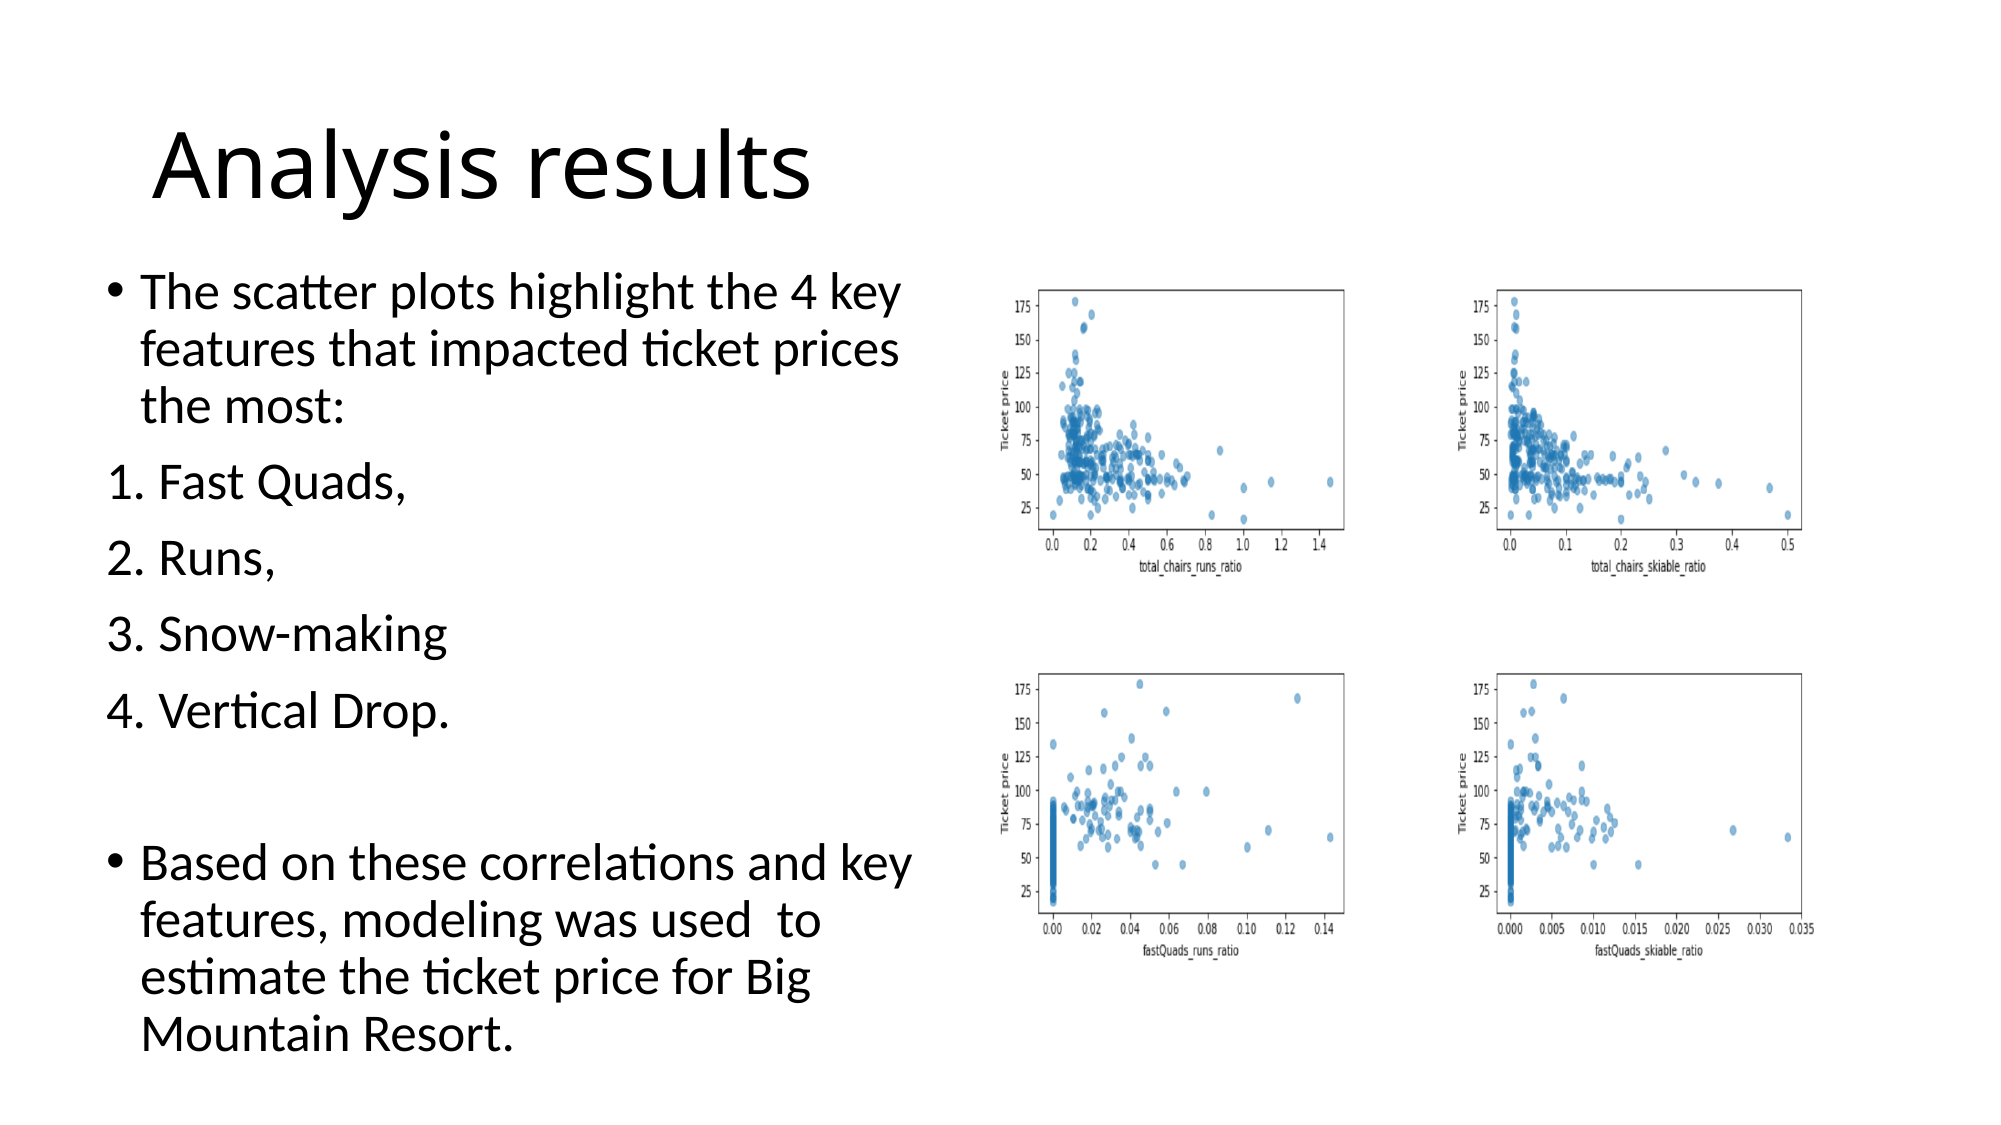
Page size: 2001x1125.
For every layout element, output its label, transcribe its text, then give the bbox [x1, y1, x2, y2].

title Analysis results [137, 59, 1863, 277]
text_box The scatter plots highlight the 4 key features that impacted ticket prices the most: 1. Fast Quads, 2. Runs, 3. Snow-making 4. Vertical Drop. Based on these correlations and key features, modeling was used to estimate the ticket price for Big Mountain Resort. [90, 256, 986, 1073]
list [938, 277, 1863, 992]
